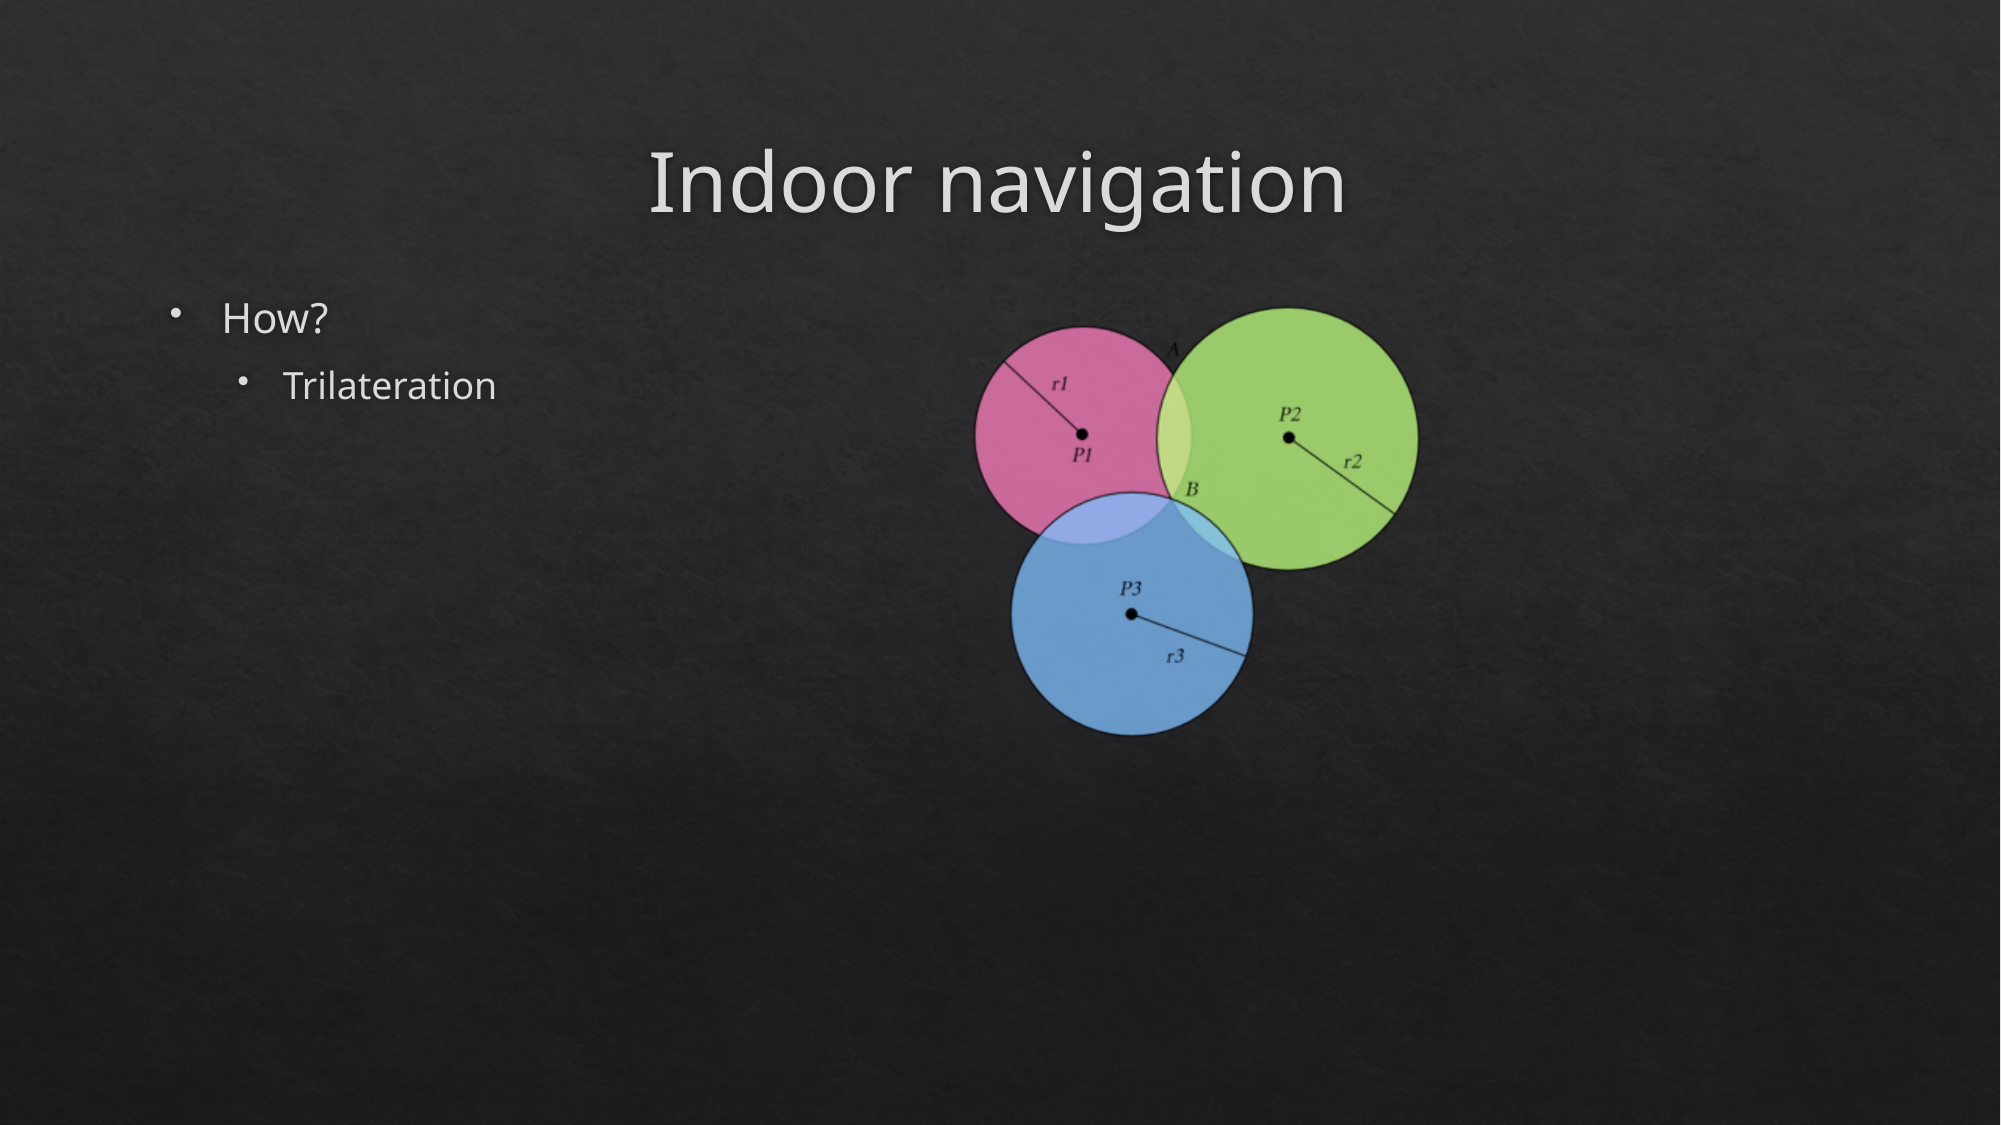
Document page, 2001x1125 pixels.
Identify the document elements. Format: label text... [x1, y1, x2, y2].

title Indoor navigation [149, 99, 1849, 260]
list How? Trilateration [149, 284, 1849, 950]
picture [962, 298, 1432, 747]
